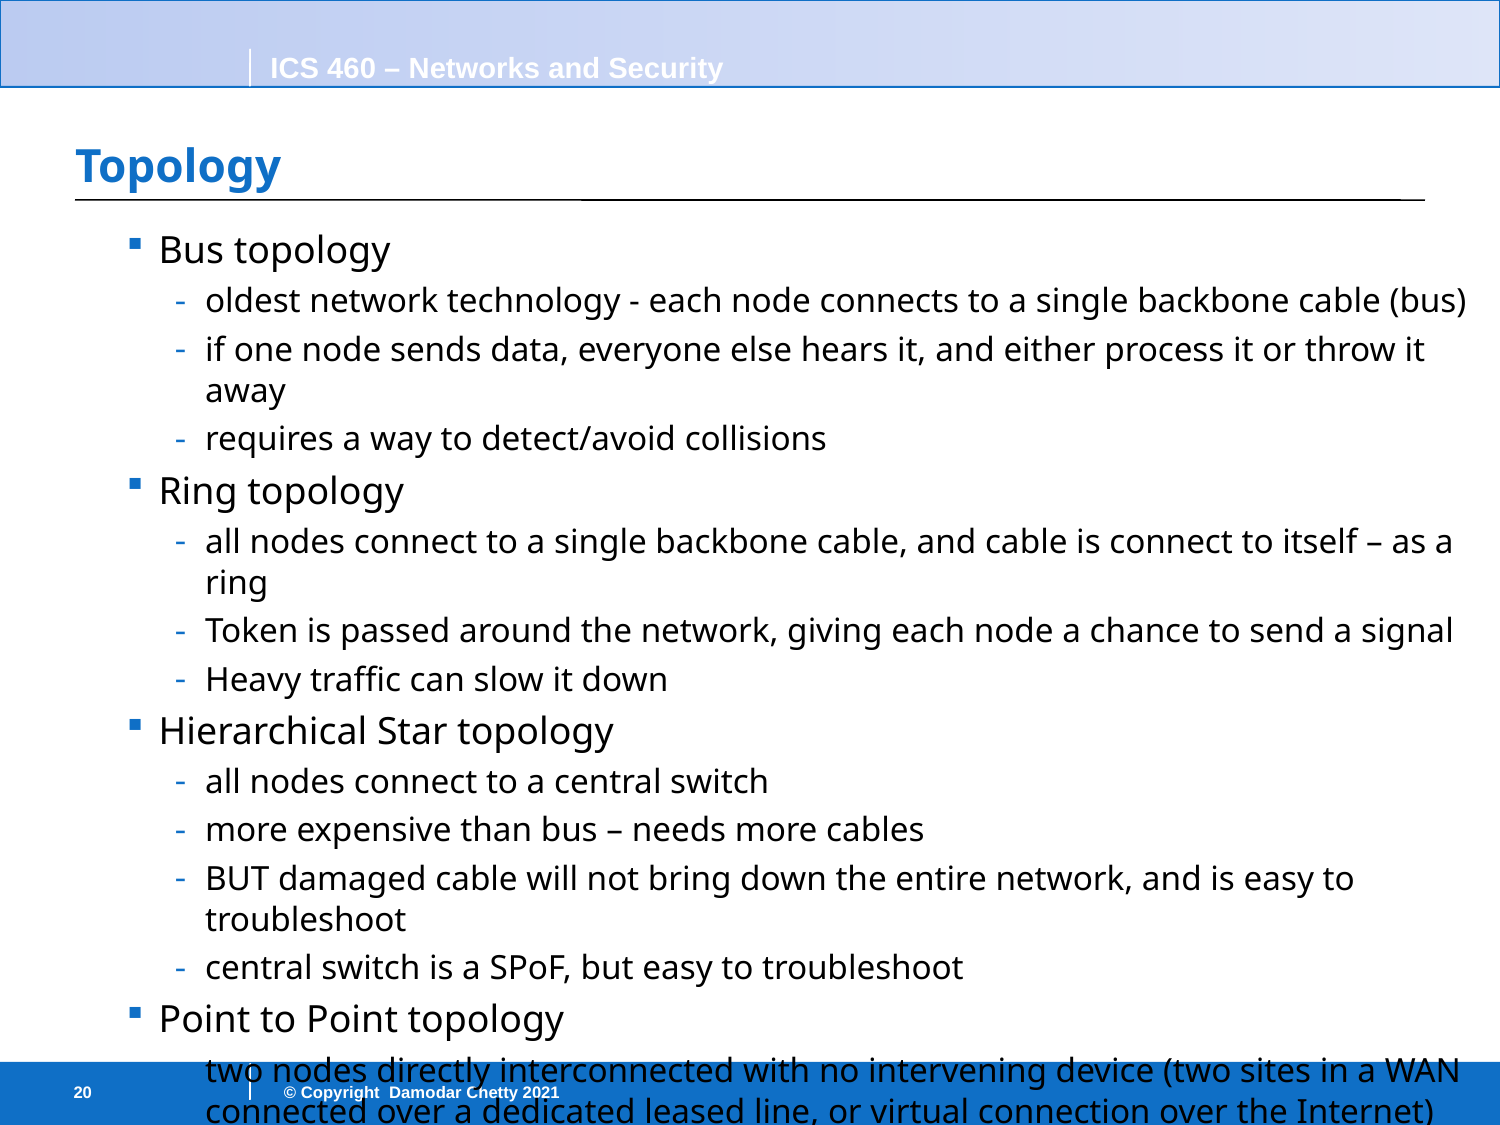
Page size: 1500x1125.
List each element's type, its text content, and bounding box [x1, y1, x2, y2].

list Bus topology oldest network technology - each node connects to a single backbone cable (bus) if one node sends data, everyone else hears it, and either process it or throw it away requires a way to detect/avoid collisions Ring topology all nodes connect to a single backbone cable, and cable is connect to itself – as a ring Token is passed around the network, giving each node a chance to send a signal Heavy traffic can slow it down Hierarchical Star topology all nodes connect to a central switch more expensive than bus – needs more cables BUT damaged cable will not bring down the entire network, and is easy to troubleshoot central switch is a SPoF, but easy to troubleshoot Point to Point topology two nodes directly interconnected with no intervening device (two sites in a WAN connected over a dedicated leased line, or virtual connection over the Internet) [23, 215, 1490, 1027]
title Topology [74, 90, 1426, 200]
slide_number 20 [49, 1070, 251, 1125]
